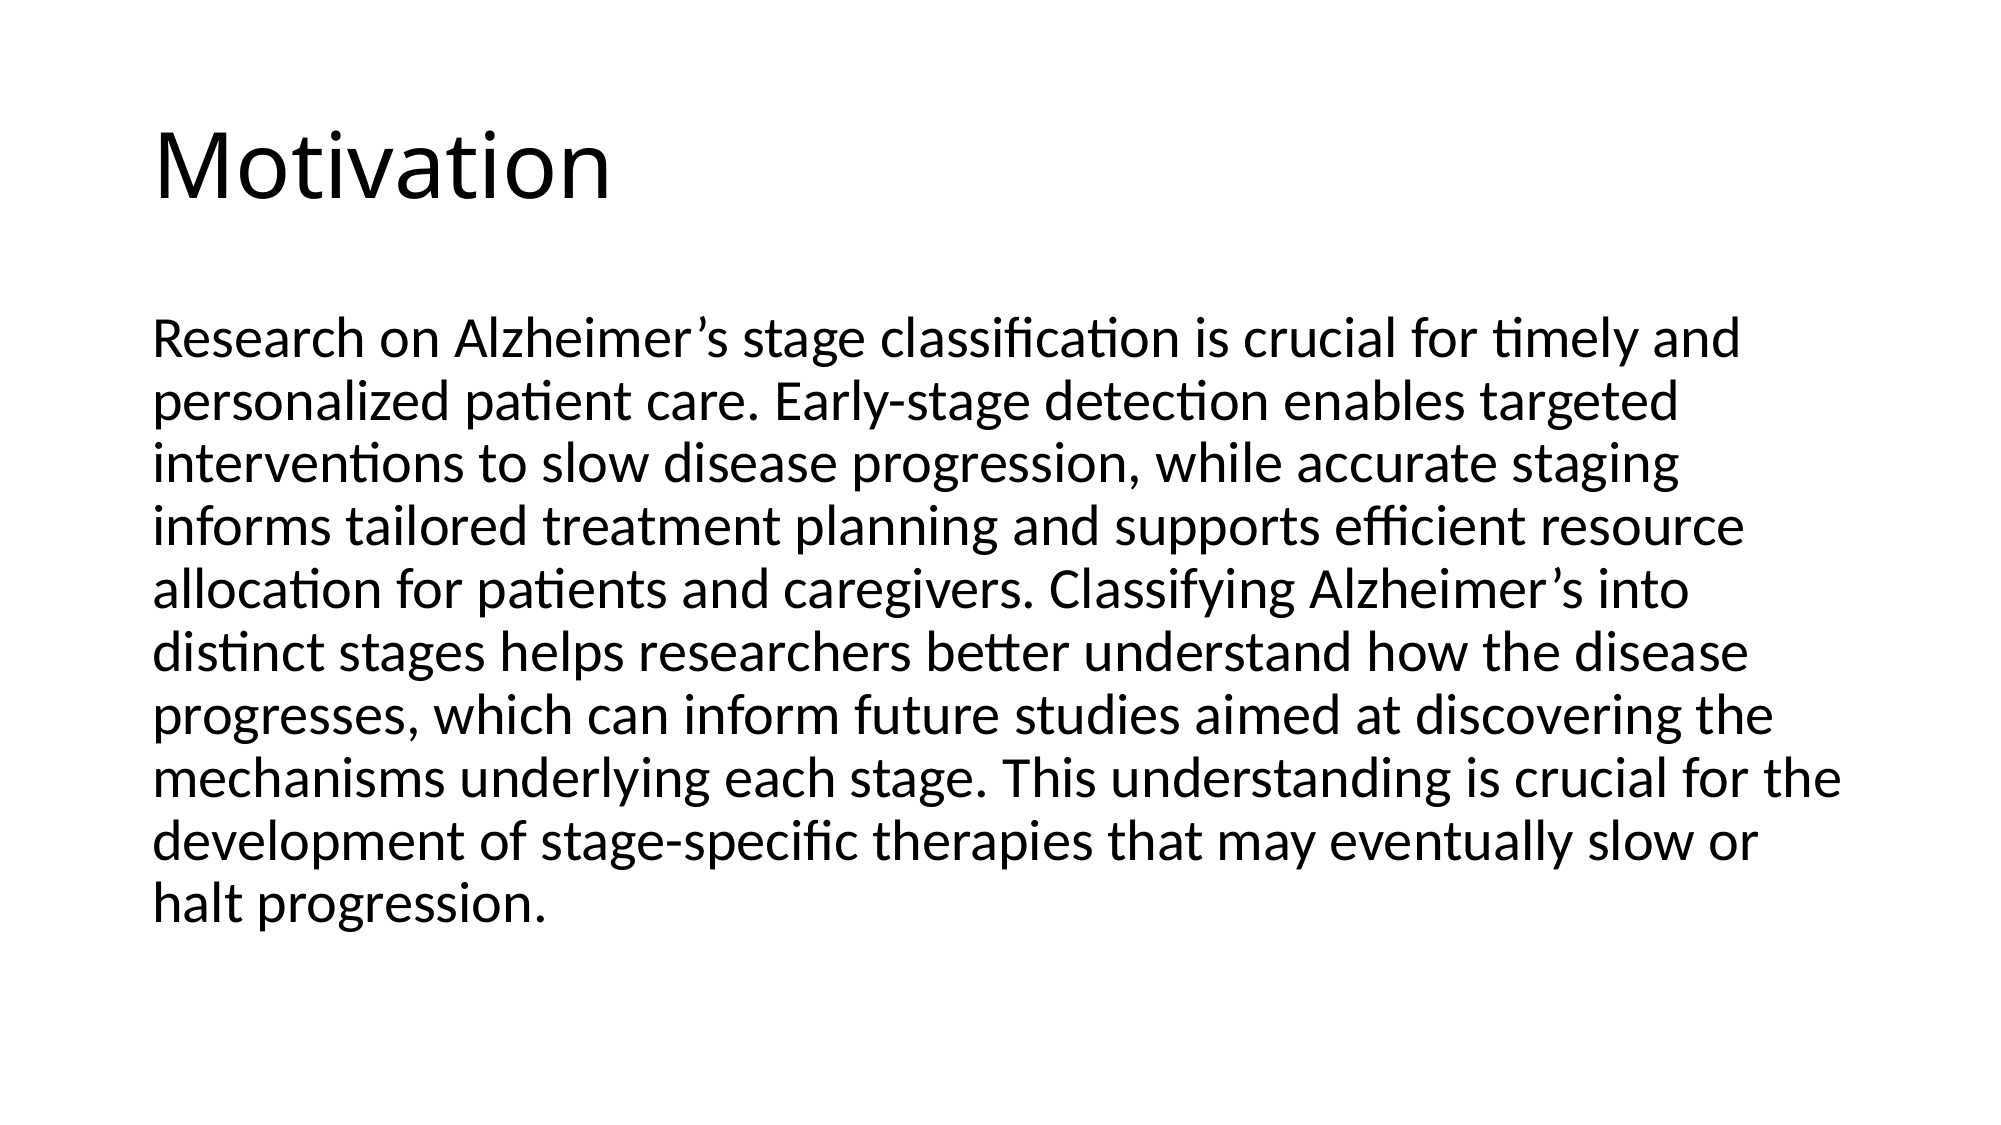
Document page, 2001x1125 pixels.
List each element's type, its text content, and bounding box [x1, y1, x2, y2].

list Research on Alzheimer’s stage classification is crucial for timely and personalized patient care. Early-stage detection enables targeted interventions to slow disease progression, while accurate staging informs tailored treatment planning and supports efficient resource allocation for patients and caregivers. Classifying Alzheimer’s into distinct stages helps researchers better understand how the disease progresses, which can inform future studies aimed at discovering the mechanisms underlying each stage. This understanding is crucial for the development of stage-specific therapies that may eventually slow or halt progression. [137, 299, 1863, 1014]
title Motivation [137, 59, 1863, 278]
